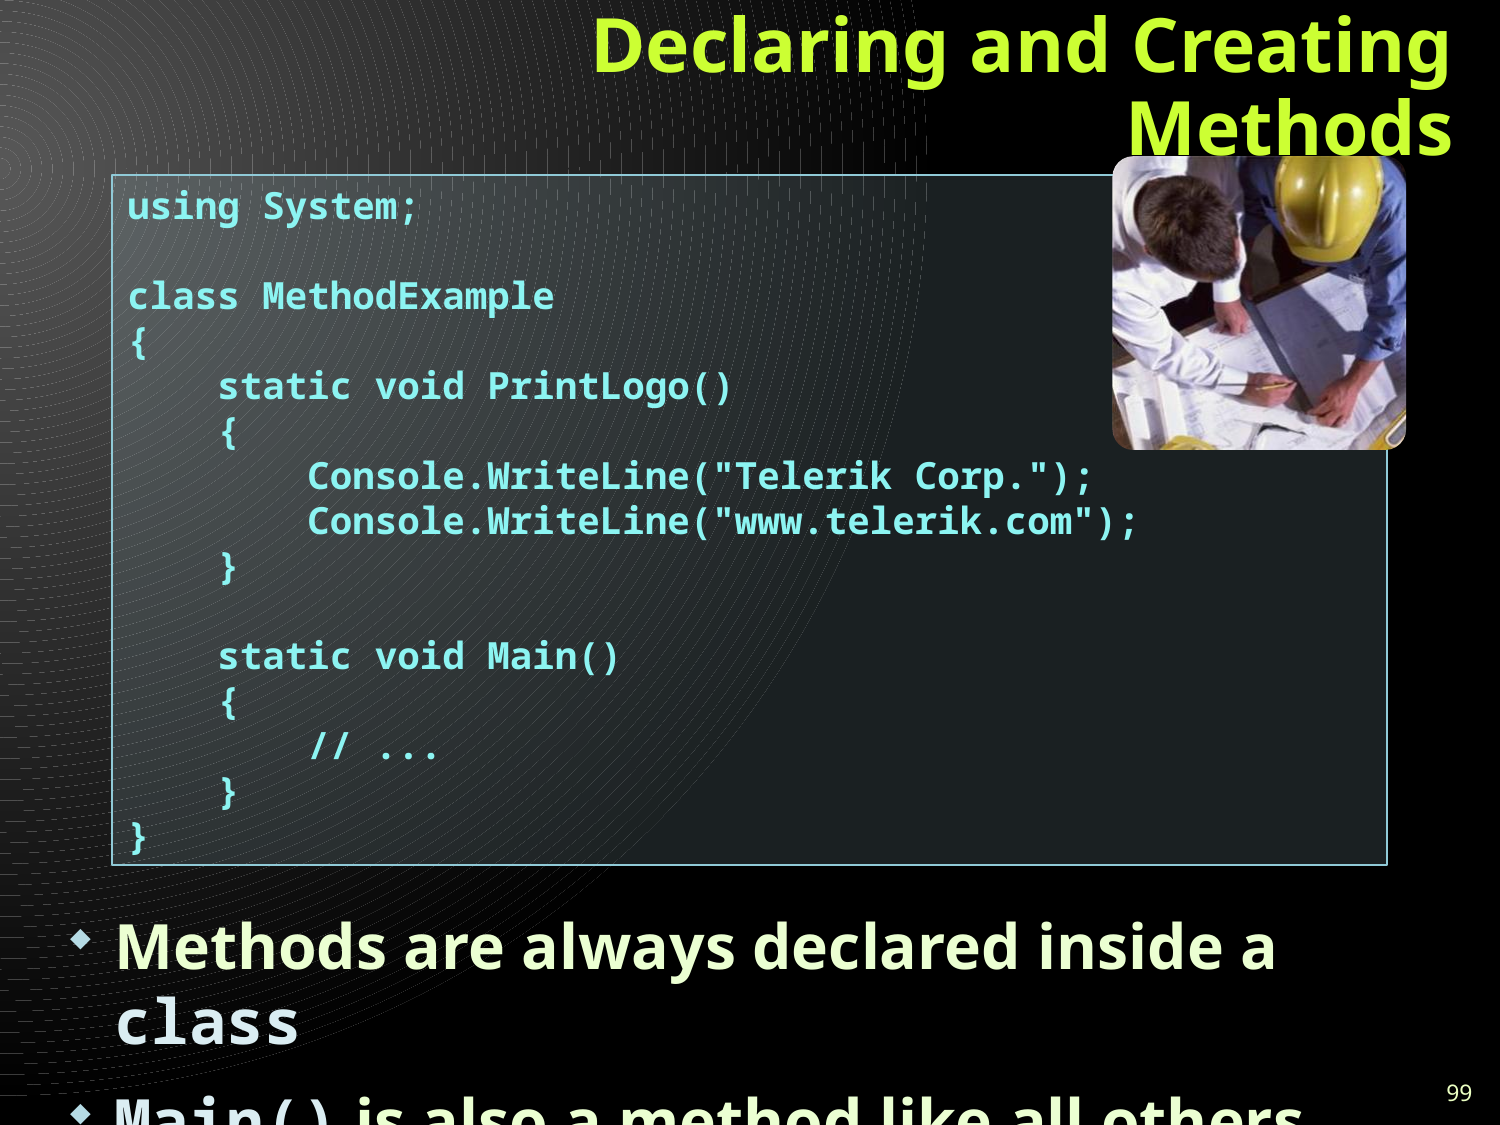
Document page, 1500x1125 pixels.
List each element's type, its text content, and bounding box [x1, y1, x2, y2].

picture [1112, 155, 1407, 451]
text_box Methods are always declared inside a class Main() is also a method like all others [53, 900, 1436, 1083]
title Declaring and Creating Methods [293, 12, 1469, 163]
text_box using System; class MethodExample { static void PrintLogo() { Console.WriteLine("Telerik Corp."); Console.WriteLine("www.telerik.com"); } static void Main() { // ... } } [112, 174, 1388, 865]
slide_number 99 [1412, 1074, 1488, 1113]
